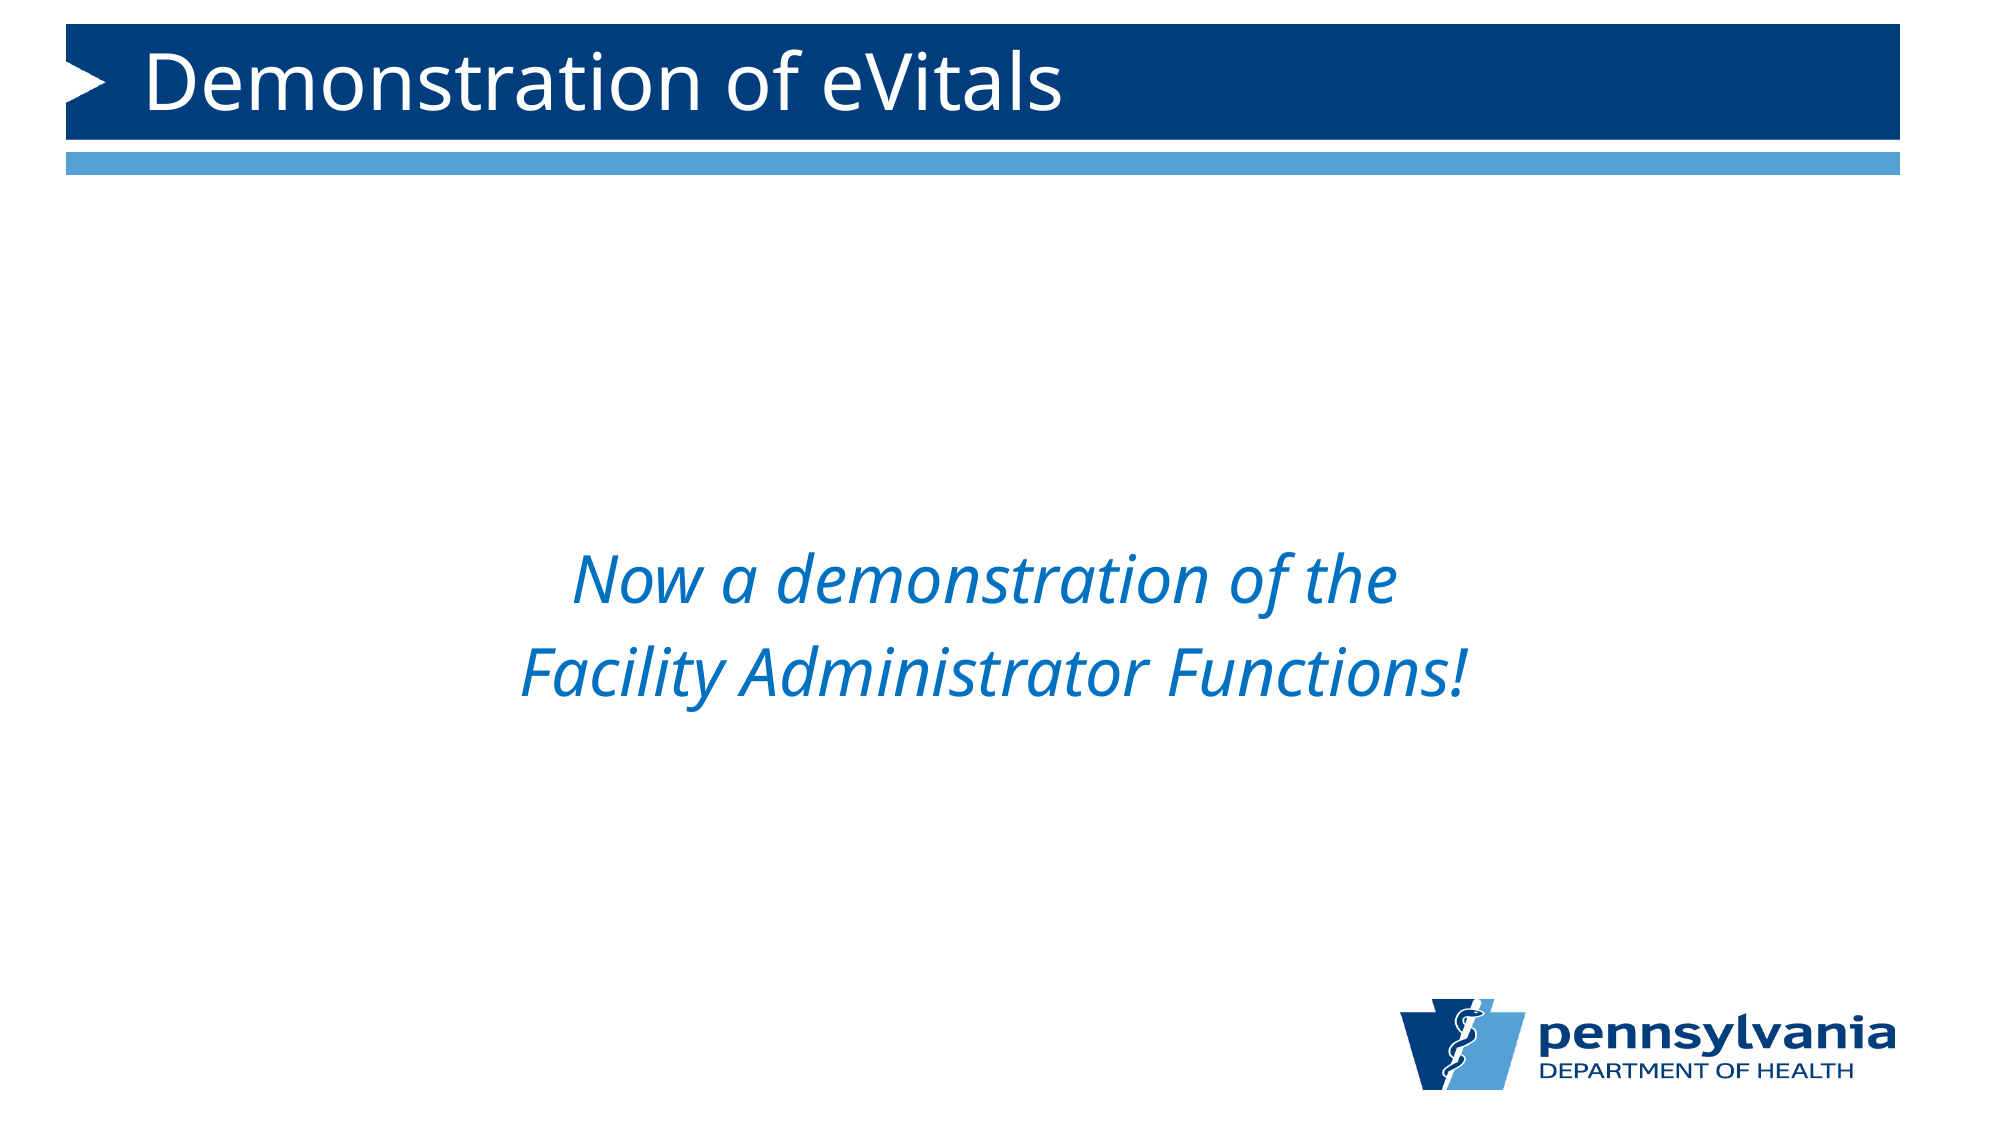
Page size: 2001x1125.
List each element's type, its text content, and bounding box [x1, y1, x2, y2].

title Demonstration of eVitals [127, 28, 1862, 130]
list Now a demonstration of the Facility Administrator Functions! [94, 528, 1895, 963]
picture [66, 24, 1900, 175]
picture [1400, 999, 1895, 1090]
